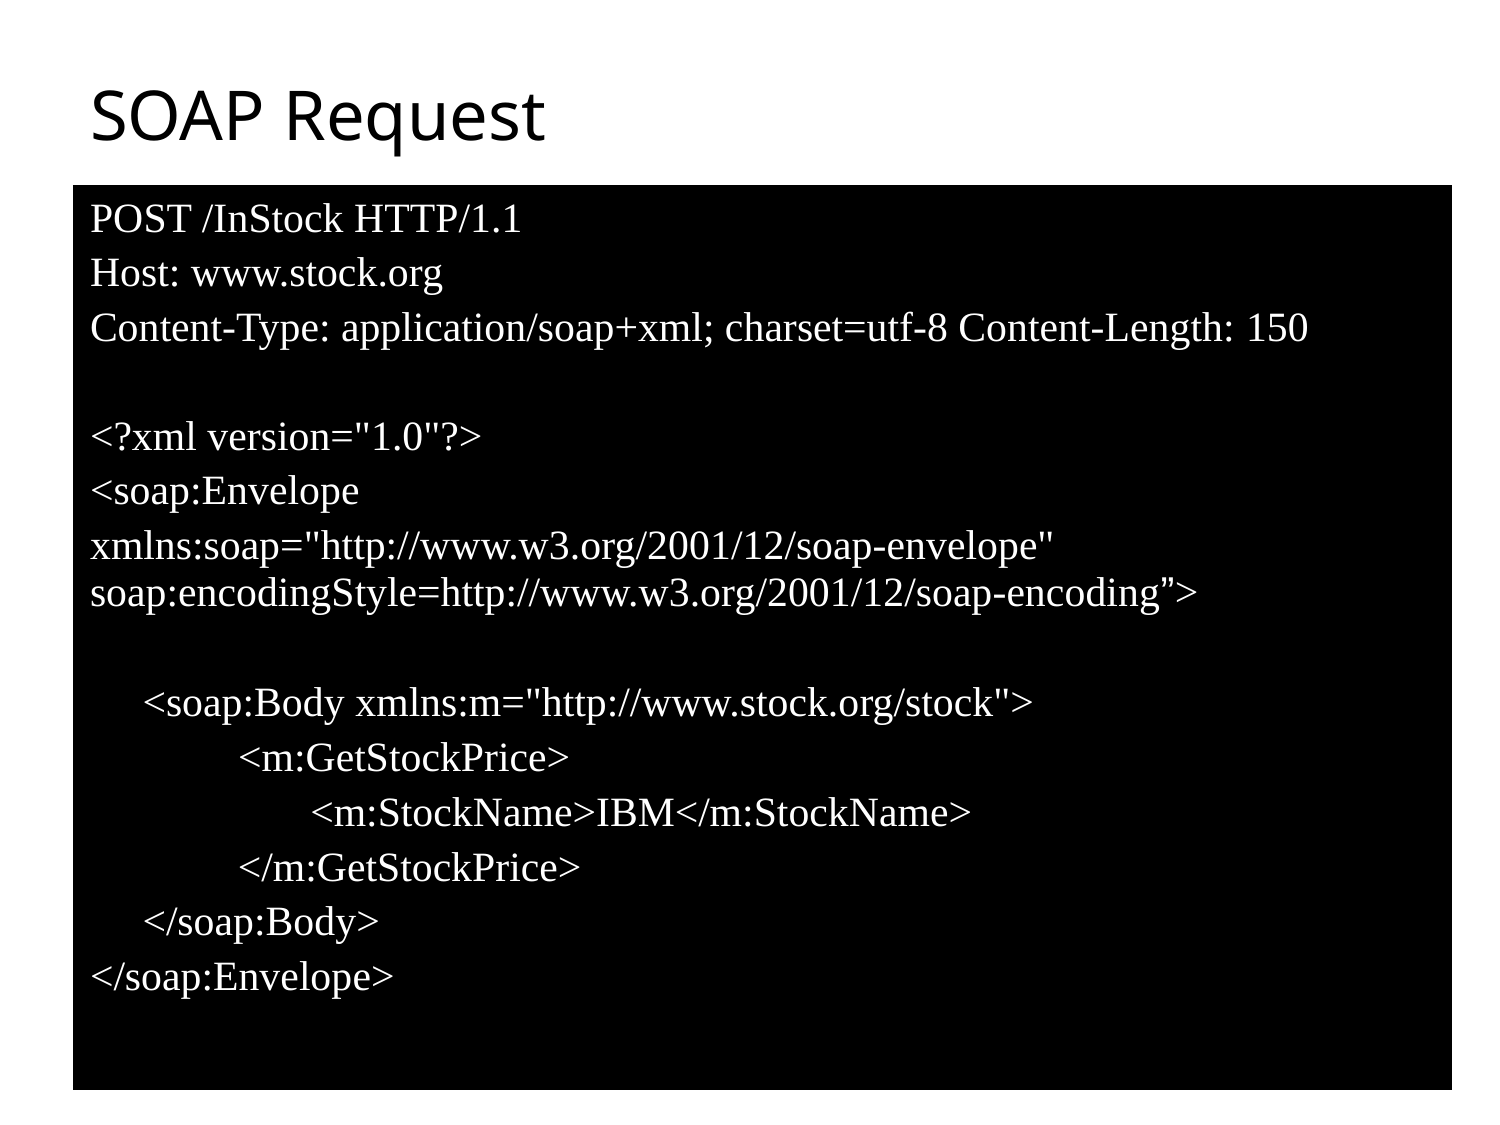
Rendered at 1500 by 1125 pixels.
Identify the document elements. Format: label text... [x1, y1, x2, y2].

table_header POST /InStock HTTP/1.1 Host: www.stock.org Content-Type: application/soap+xml; charset=utf-8 Content-Length: 150 <?xml version="1.0"?> <soap:Envelope xmlns:soap="http://www.w3.org/2001/12/soap-envelope" soap:encodingStyle=http://www.w3.org/2001/12/soap-encoding”> <soap:Body xmlns:m="http://www.stock.org/stock"> <m:GetStockPrice> <m:StockName>IBM</m:StockName> </m:GetStockPrice> </soap:Body> </soap:Envelope> [77, 190, 1448, 1085]
title SOAP Request [75, 24, 1425, 185]
